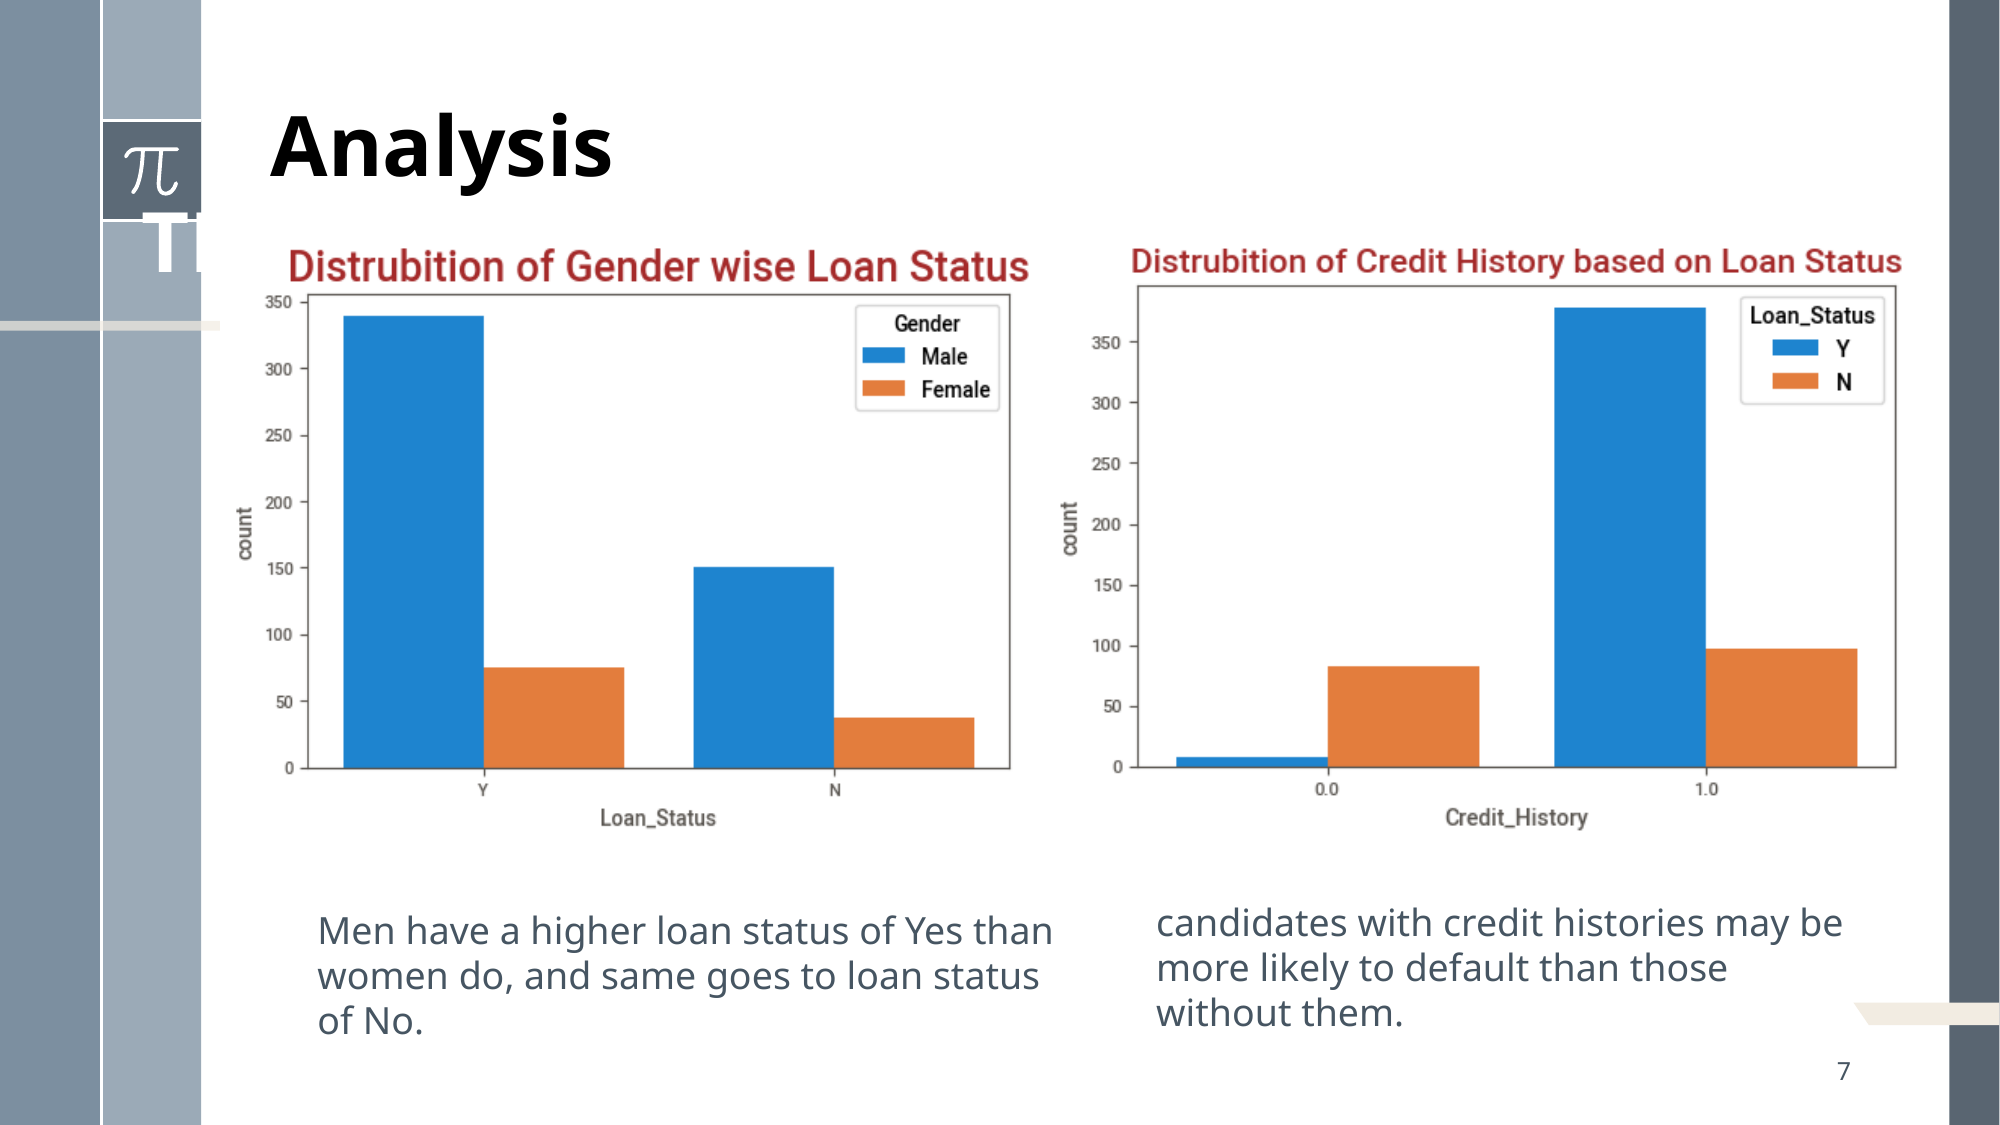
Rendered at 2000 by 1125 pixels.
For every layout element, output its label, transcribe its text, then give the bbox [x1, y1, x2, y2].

text_box Men have a higher loan status of Yes than women do, and same goes to loan status of No. [302, 899, 1071, 1050]
list Analysis [255, 96, 853, 226]
text_box candidates with credit histories may be more likely to default than those without them. [1141, 891, 1886, 1041]
picture [220, 233, 1918, 845]
slide_number 7 [1766, 1042, 1867, 1103]
title TEXT LAYOUT 1 [126, 169, 957, 298]
